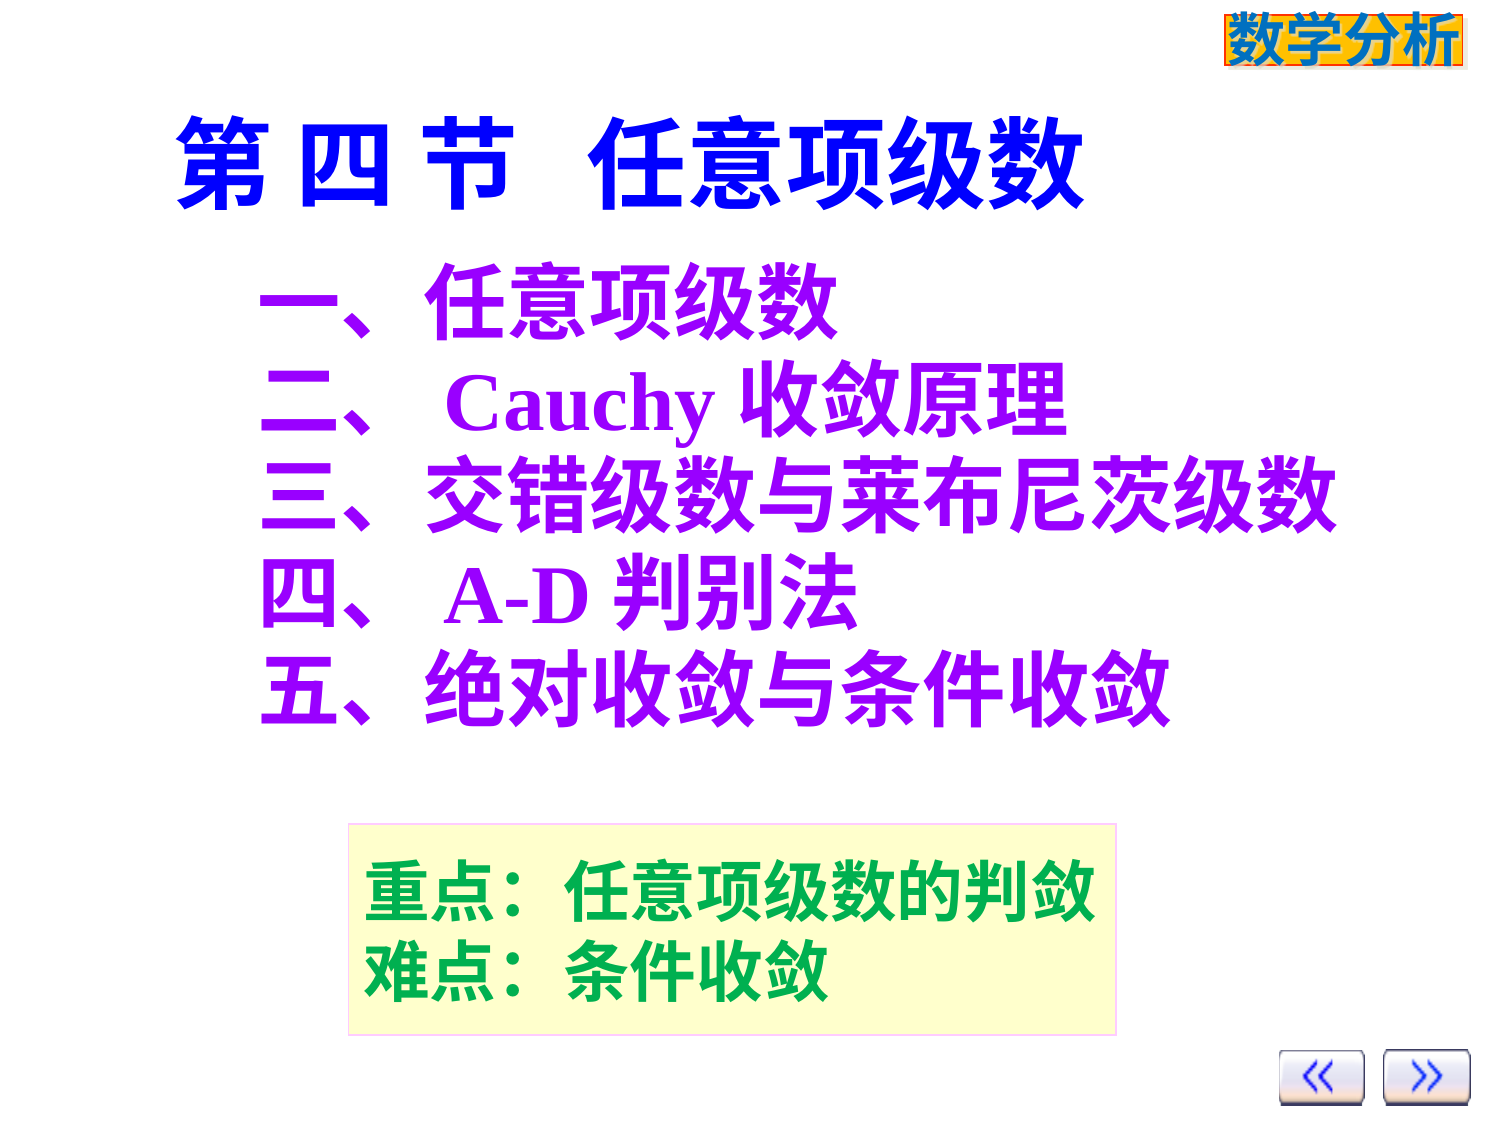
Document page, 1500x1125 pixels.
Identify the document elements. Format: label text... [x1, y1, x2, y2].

picture [1279, 1050, 1365, 1106]
subtitle 第 四 节 任意项级数 [88, 94, 1414, 268]
text_box 重点：任意项级数的判敛 难点：条件收敛 [348, 823, 1117, 1035]
text_box 一、任意项级数 二、Cauchy收敛原理 三、交错级数与莱布尼茨级数 四、A-D判别法 五、绝对收敛与条件收敛 [242, 262, 1394, 776]
picture [1383, 1049, 1471, 1106]
